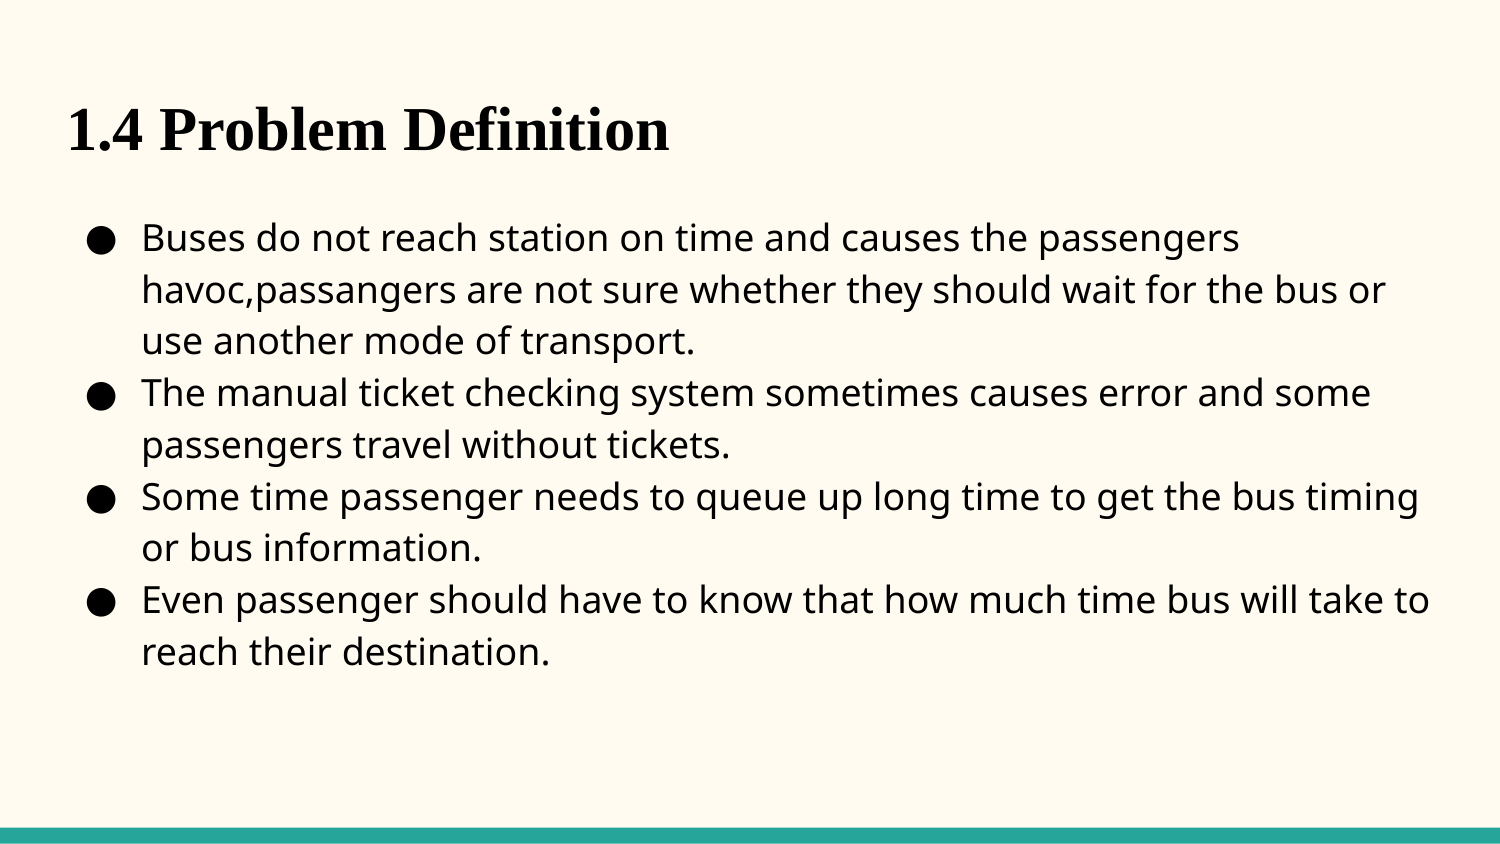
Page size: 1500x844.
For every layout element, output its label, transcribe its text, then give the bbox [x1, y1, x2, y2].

list Buses do not reach station on time and causes the passengers havoc,passangers are not sure whether they should wait for the bus or use another mode of transport. The manual ticket checking system sometimes causes error and some passengers travel without tickets. Some time passenger needs to queue up long time to get the bus timing or bus information. Even passenger should have to know that how much time bus will take to reach their destination. [51, 192, 1449, 750]
title 1.4 Problem Definition [51, 72, 1449, 174]
